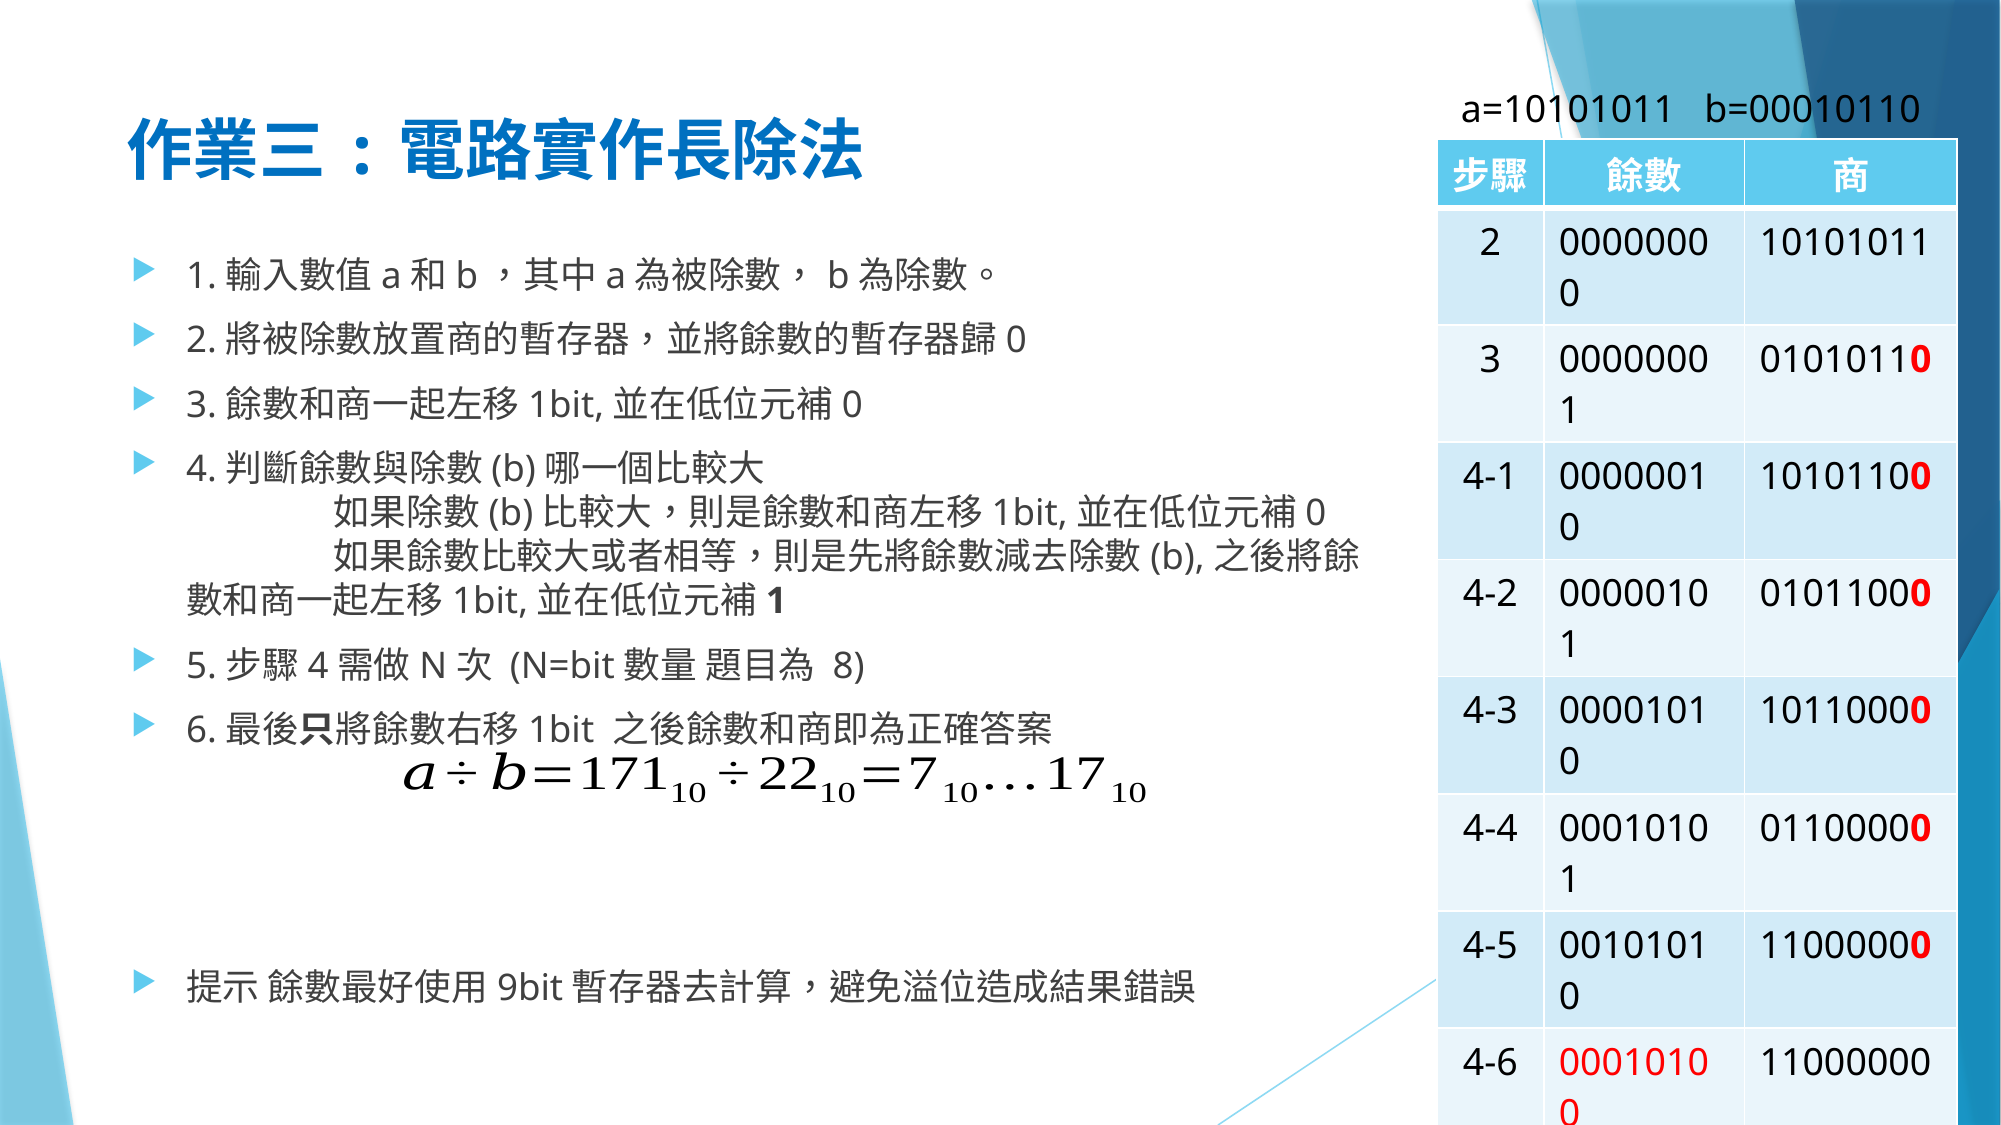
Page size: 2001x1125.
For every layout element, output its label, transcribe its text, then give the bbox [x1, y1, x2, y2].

title 作業三:電路實作長除法 [111, 99, 1446, 317]
table_cell 11000000 [1745, 1029, 1956, 1125]
list 1.輸入數值a和b，其中a為被除數，b為除數。 2.將被除數放置商的暫存器，並將餘數的暫存器歸0 3.餘數和商一起左移1bit,並在低位元補0 4.判斷餘數與除數(b)哪一個比較大 如果除數(b)比較大，則是餘數和商左移1bit,並在低位元補0 如果餘數比較大或者相等，則是先將餘數減去除數(b),之後將餘數和商一起左移1bit,並在低位元補1 5.步驟4需做N次 (N=bit數量 題目為 8) 6.最後只將餘數右移1bit 之後餘數和商即為正確答案 提示 餘數最好使用9bit暫存器去計算，避免溢位造成結果錯誤 [116, 244, 1390, 1025]
table_cell 10110000 [1745, 677, 1956, 793]
table_cell 4-2 [1438, 560, 1543, 676]
table_cell 4-3 [1438, 677, 1543, 793]
table_cell 01011000 [1745, 560, 1956, 676]
table_cell 00000000 [1545, 211, 1744, 324]
table_cell 01010110 [1745, 326, 1956, 441]
table_cell 2 [1438, 211, 1543, 324]
table_cell 00010101 [1545, 795, 1744, 910]
table_cell 4-1 [1438, 443, 1543, 559]
table_cell 00000001 [1545, 326, 1744, 441]
table_header 步驟 [1438, 140, 1543, 205]
table_cell 00000101 [1545, 560, 1744, 676]
table_header 餘數 [1545, 140, 1744, 205]
table_cell 00001010 [1545, 677, 1744, 793]
table_cell 00101010 [1545, 912, 1744, 1027]
text_box a=10101011 b=00010110 [1446, 78, 1948, 138]
table_cell 3 [1438, 326, 1543, 441]
table_cell 10101100 [1745, 443, 1956, 559]
table_cell 01100000 [1745, 795, 1956, 910]
table_cell 00010100 [1545, 1029, 1744, 1125]
table_cell 4-6 [1438, 1029, 1543, 1125]
table_cell 00000010 [1545, 443, 1744, 559]
table_cell 10101011 [1745, 211, 1956, 324]
table_cell 4-5 [1438, 912, 1543, 1027]
table_cell 4-4 [1438, 795, 1543, 910]
table_cell 11000000 [1745, 912, 1956, 1027]
table_header 商 [1745, 140, 1956, 205]
